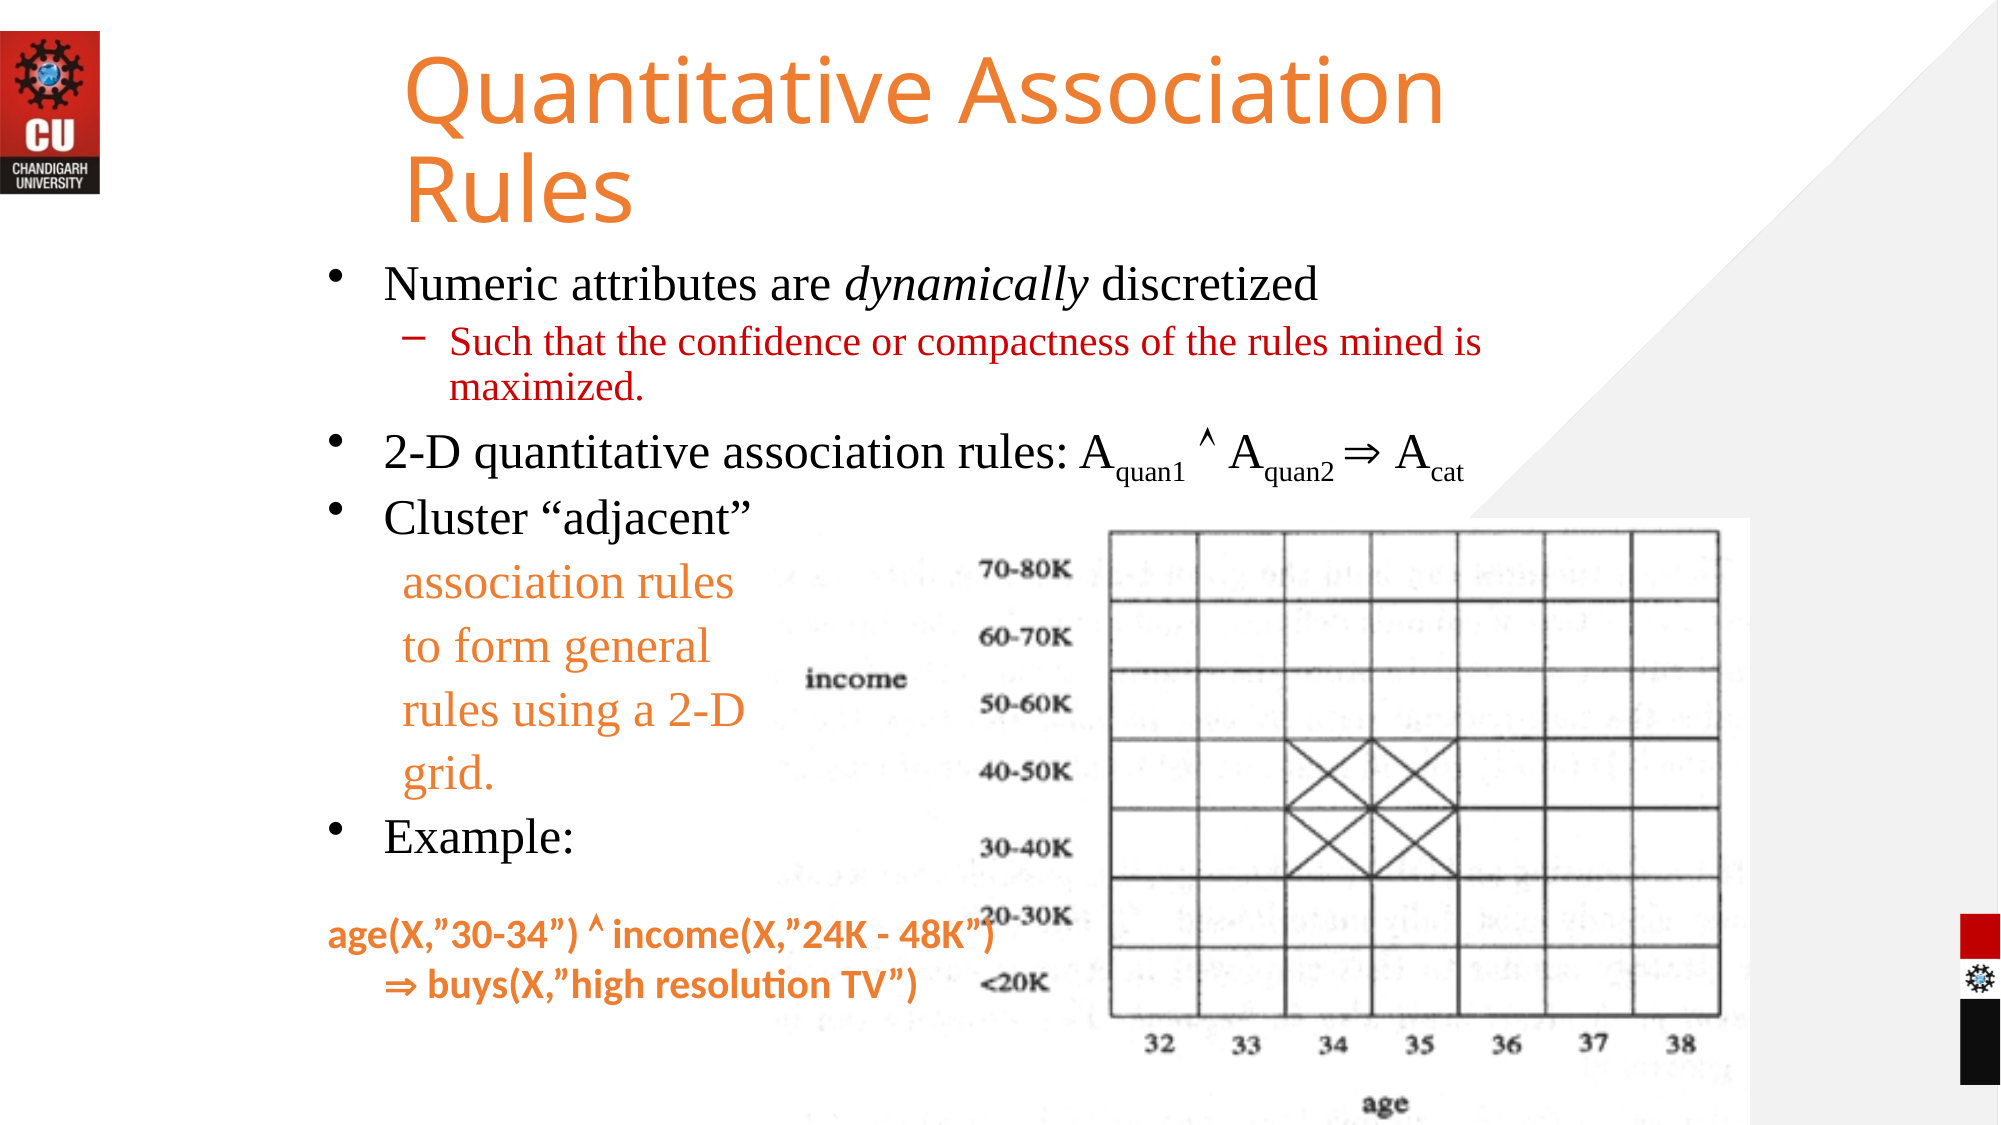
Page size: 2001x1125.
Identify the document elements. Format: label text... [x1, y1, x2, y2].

picture [0, 0, 2001, 1125]
title Quantitative Association Rules [387, 50, 1640, 238]
text_box Numeric attributes are dynamically discretized Such that the confidence or compactness of the rules mined is maximized. 2-D quantitative association rules: Aquan1  Aquan2  Acat Cluster “adjacent” association rules to form general rules using a 2-D grid. Example: [312, 249, 1688, 713]
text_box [774, 519, 1750, 1125]
text_box age(X,”30-34”)  income(X,”24K - 48K”)  buys(X,”high resolution TV”) [312, 899, 774, 1015]
